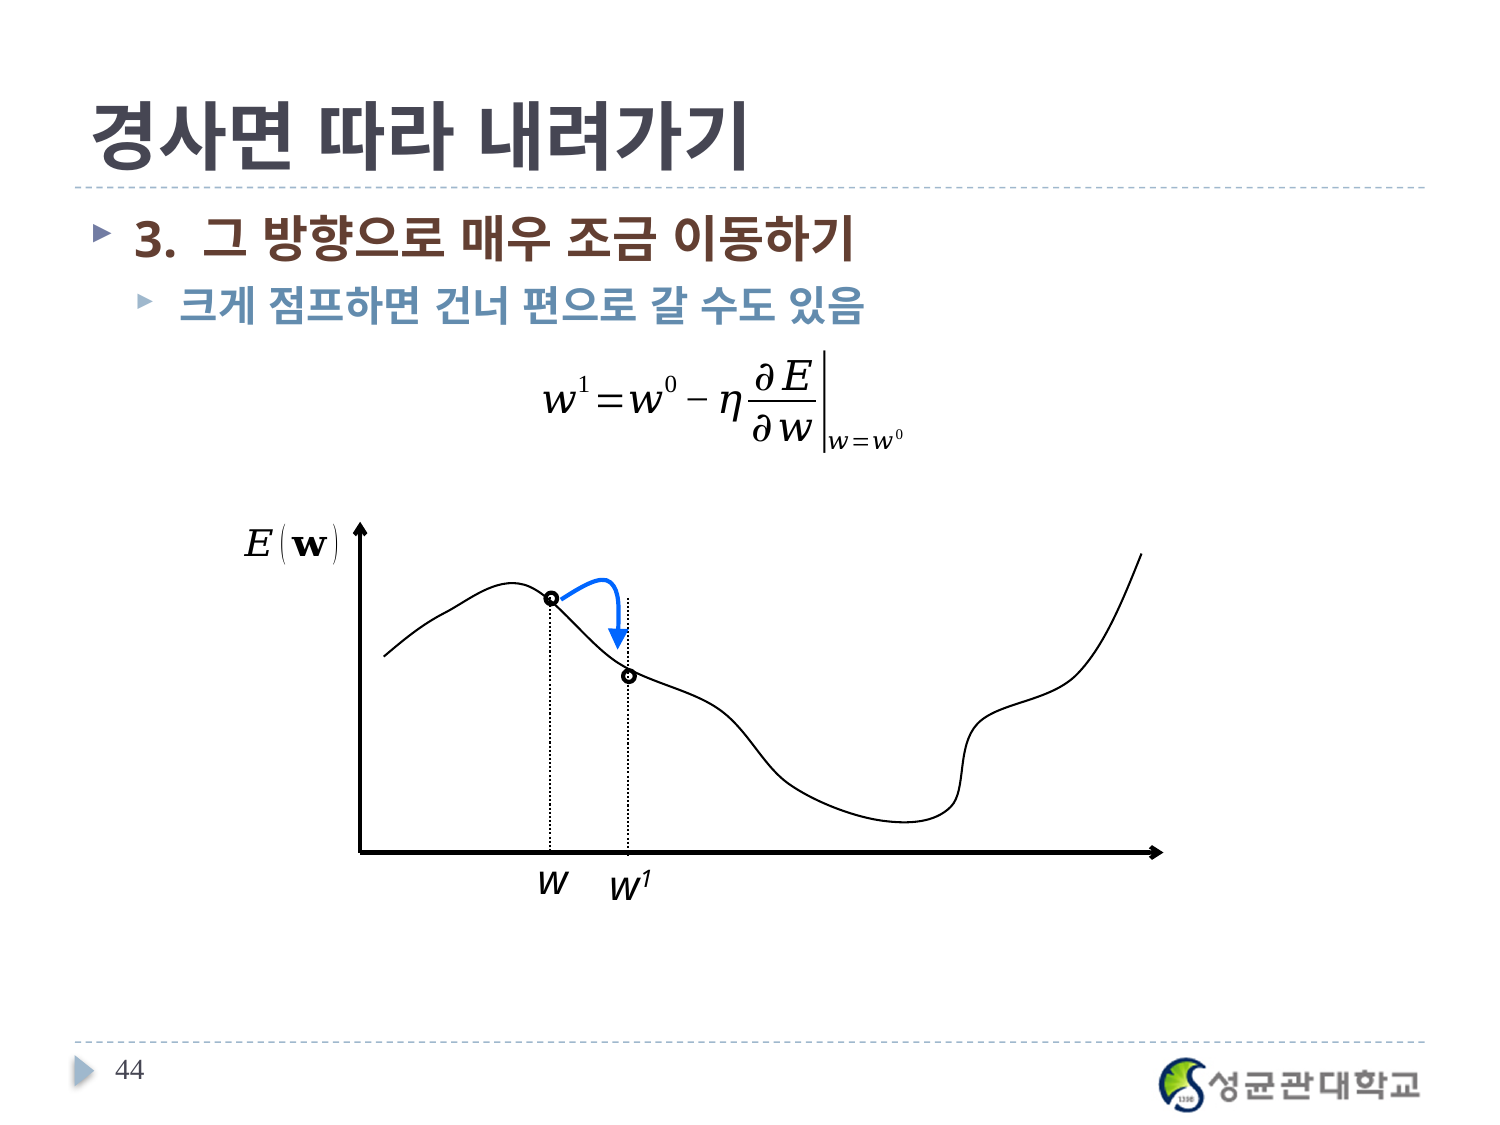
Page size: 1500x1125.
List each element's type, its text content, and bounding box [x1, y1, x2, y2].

text_box [383, 583, 540, 657]
slide_number 44 [100, 1042, 426, 1103]
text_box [560, 573, 668, 918]
text_box [673, 553, 1142, 823]
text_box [523, 592, 554, 912]
picture [1151, 1050, 1424, 1118]
title 경사면 따라 내려가기 [75, 24, 1425, 188]
list 3. 그 방향으로 매우 조금 이동하기 크게 점프하면 건너 편으로 갈 수도 있음 [75, 200, 1425, 1010]
